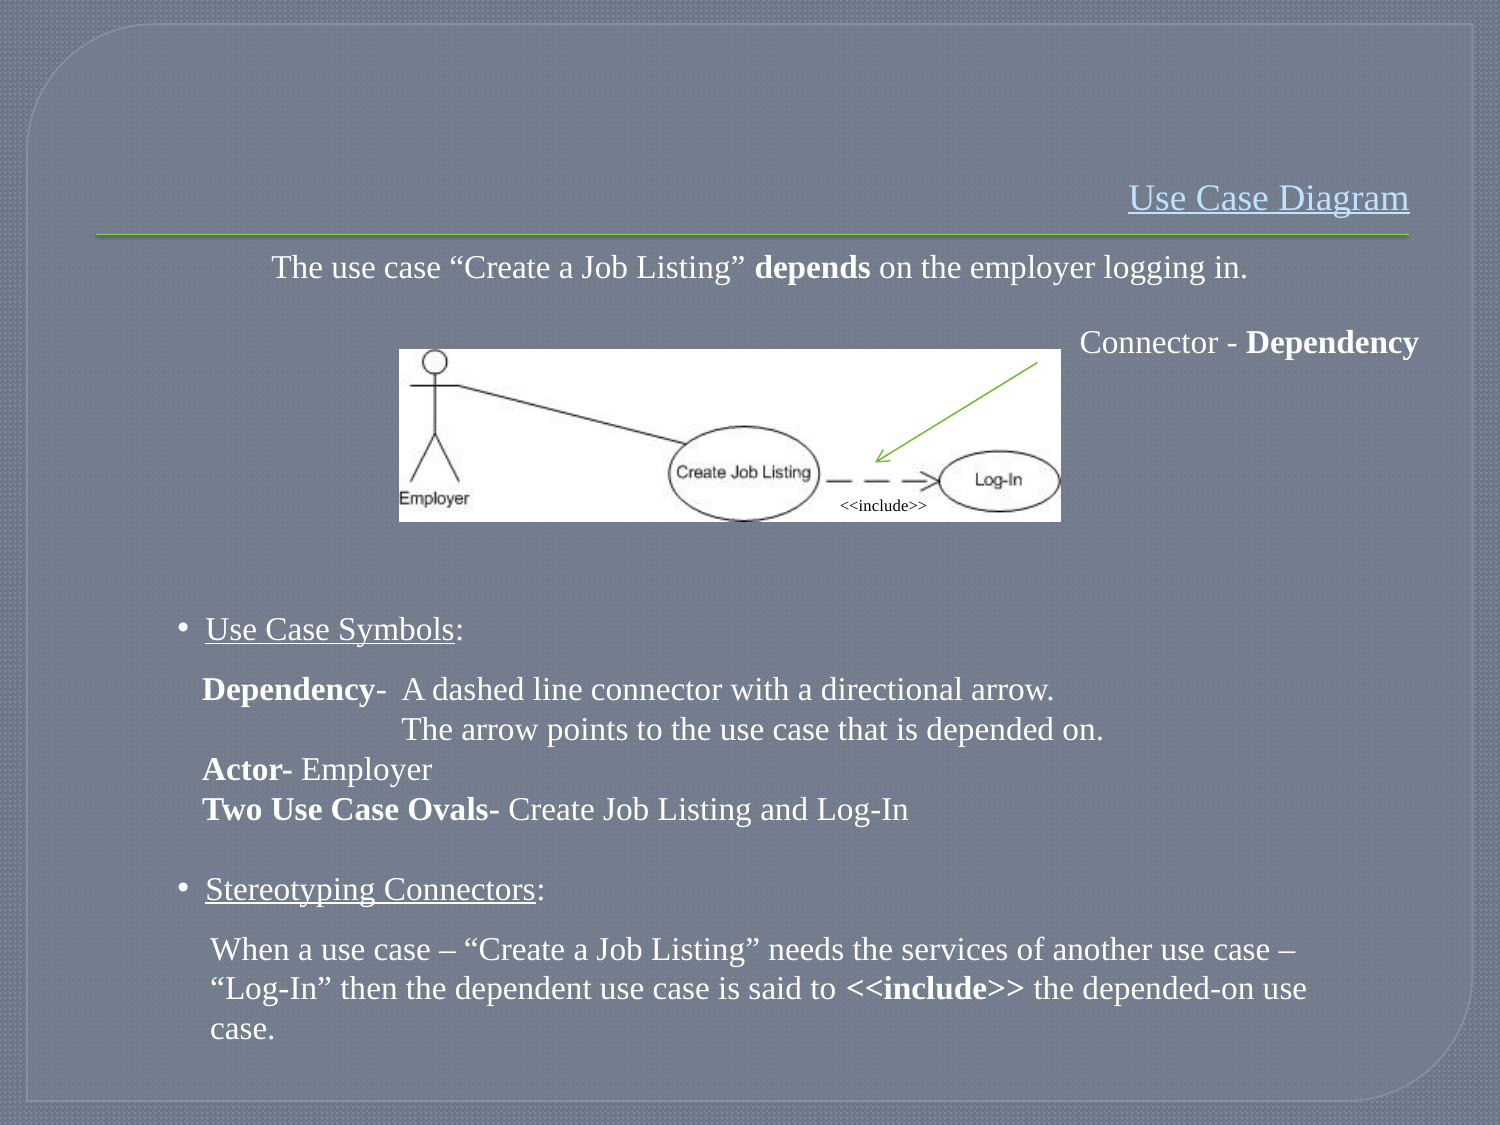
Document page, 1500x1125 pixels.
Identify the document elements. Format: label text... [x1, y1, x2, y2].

text_box Use Case Symbols: Dependency- A dashed line connector with a directional arrow. The arrow points to the use case that is depended on. Actor- Employer Two Use Case Ovals- Create Job Listing and Log-In Stereotyping Connectors: When a use case – “Create a Job Listing” needs the services of another use case – “Log-In” then the dependent use case is said to <<include>> the depended-on use case. [162, 599, 1400, 1125]
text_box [874, 362, 1038, 463]
text_box The use case “Create a Job Listing” depends on the employer logging in. [249, 237, 1271, 293]
title Use Case Diagram [75, 45, 1425, 225]
text_box Connector - Dependency [1064, 312, 1435, 368]
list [399, 349, 1062, 523]
